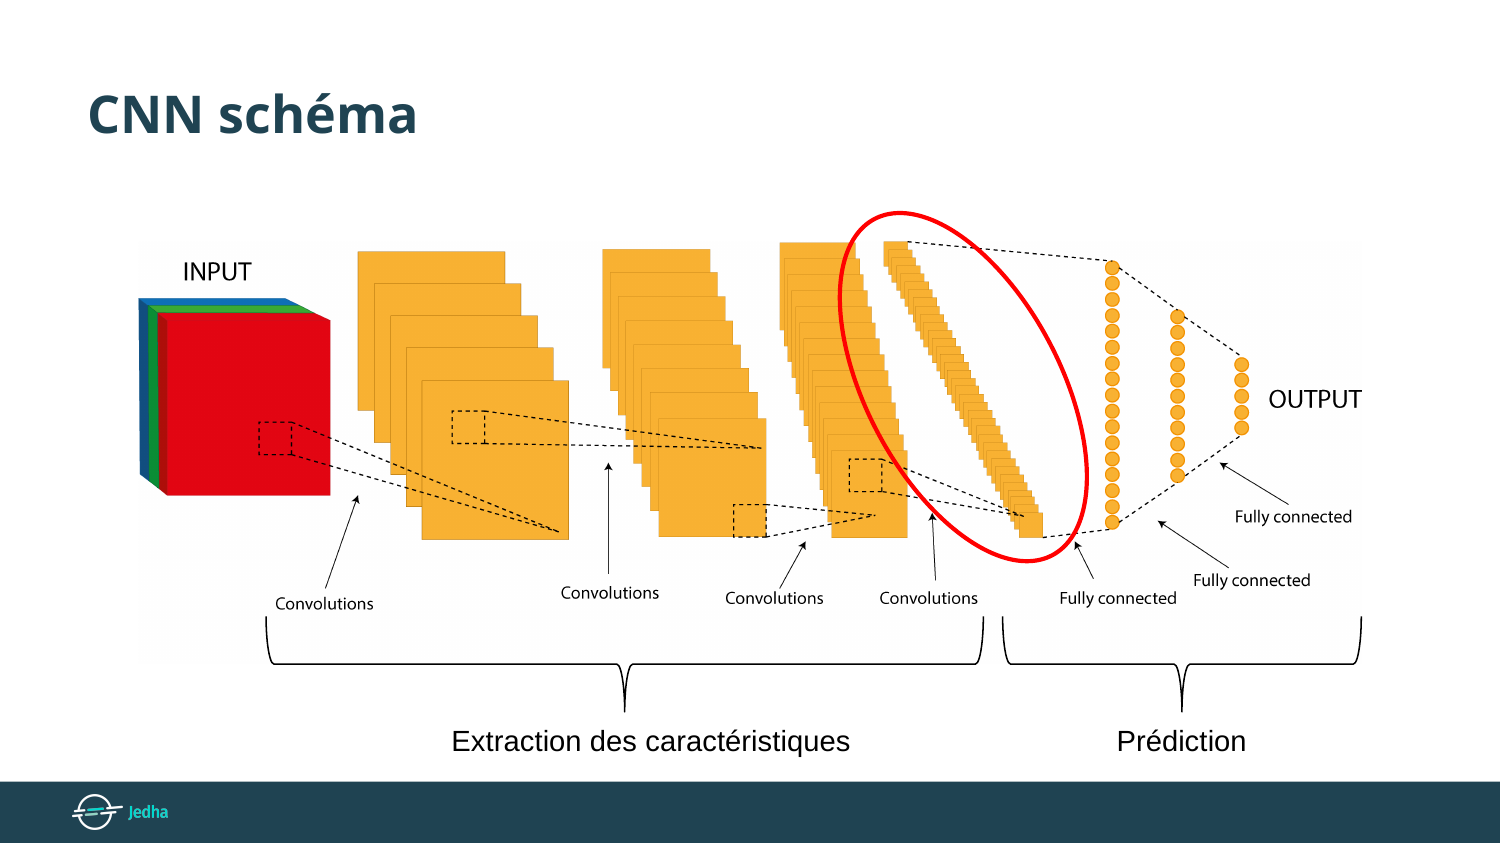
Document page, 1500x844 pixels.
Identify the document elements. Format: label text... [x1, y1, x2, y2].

text_box [850, 210, 970, 240]
picture [72, 794, 168, 830]
text_box [0, 781, 1500, 843]
text_box Prédiction [1101, 715, 1262, 765]
title CNN schéma [72, 66, 1252, 154]
picture [138, 241, 1362, 665]
text_box [620, 674, 629, 713]
text_box Extraction des caractéristiques [436, 715, 867, 765]
text_box [1178, 674, 1186, 713]
